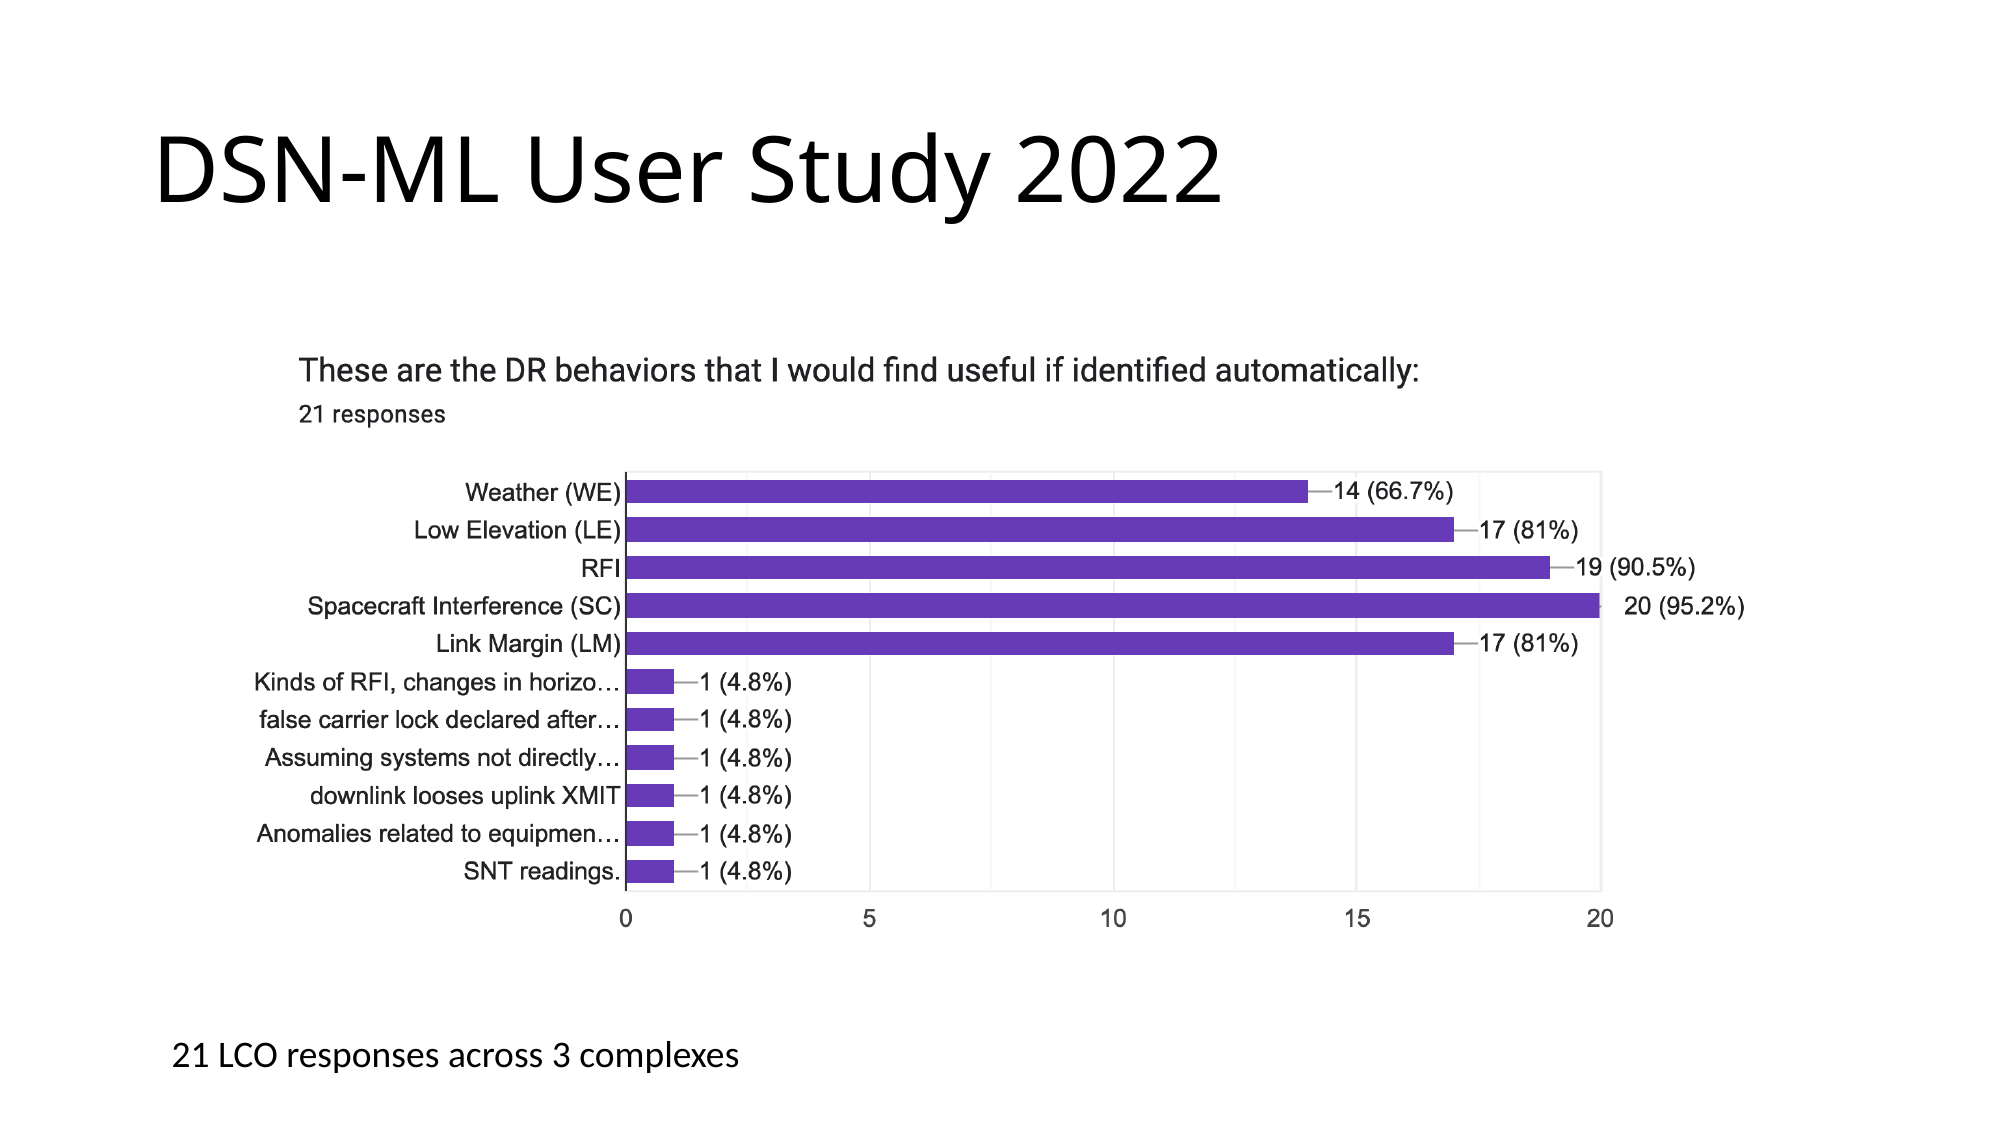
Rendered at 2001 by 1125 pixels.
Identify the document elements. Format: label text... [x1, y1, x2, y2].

text_box 21 LCO responses across 3 complexes [156, 1023, 756, 1083]
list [249, 299, 1751, 1014]
title DSN-ML User Study 2022 [137, 64, 1863, 282]
